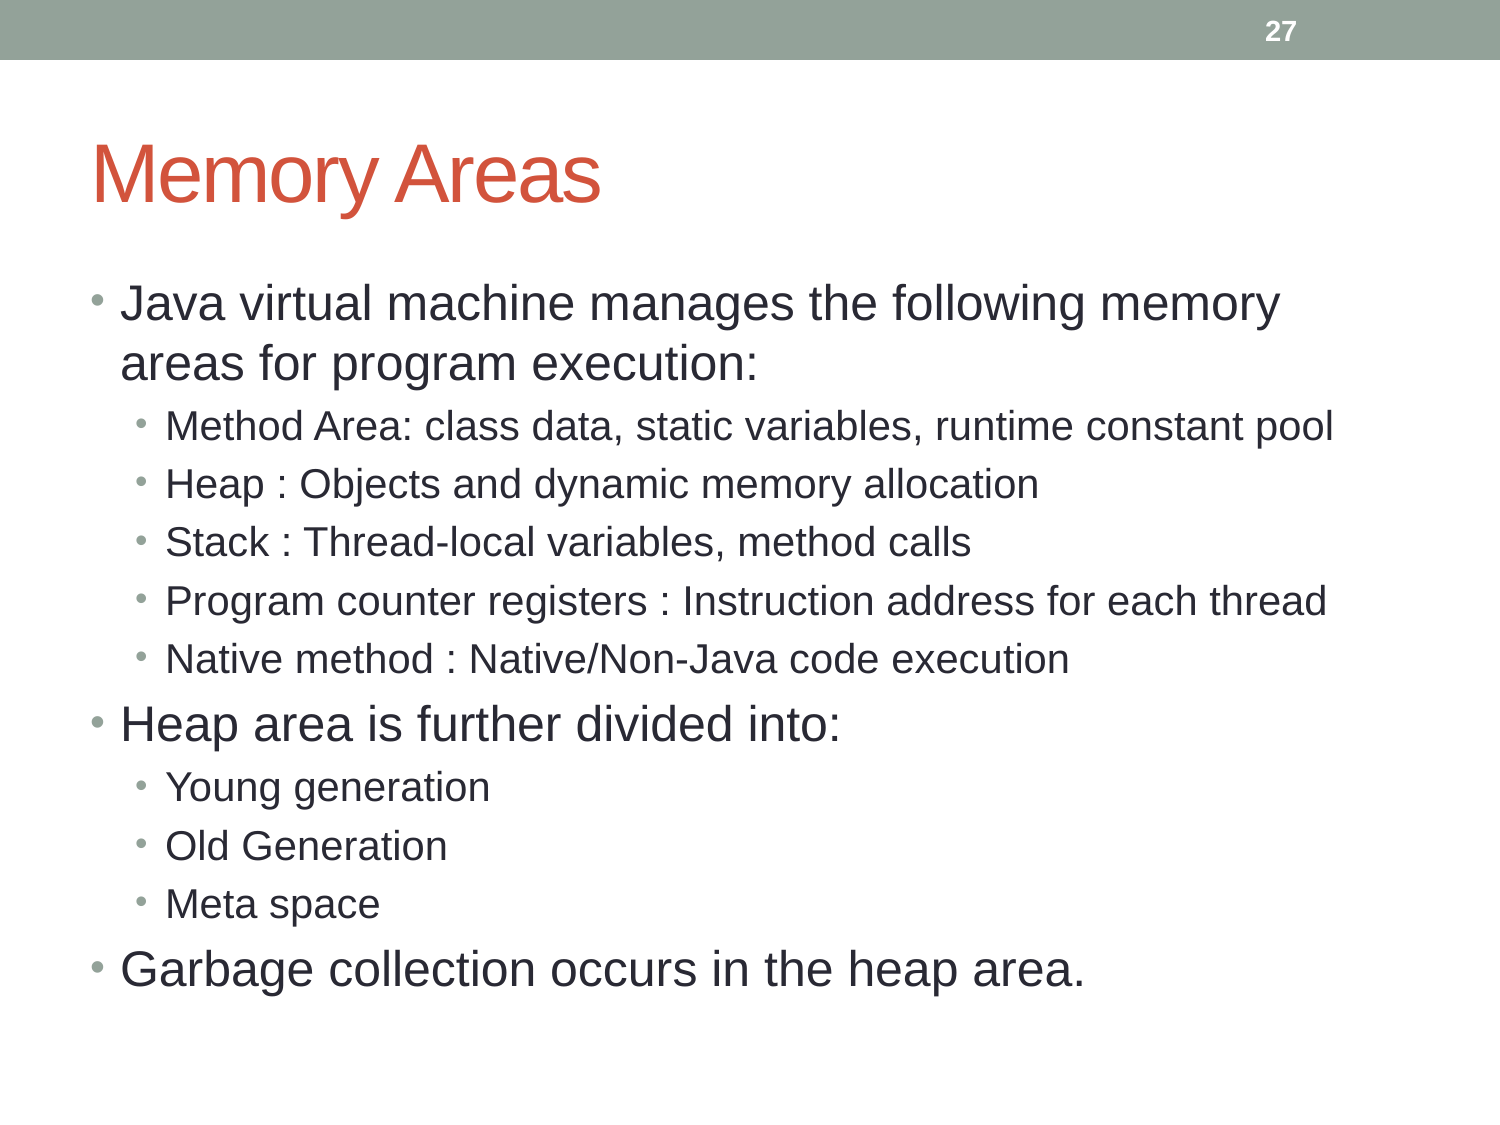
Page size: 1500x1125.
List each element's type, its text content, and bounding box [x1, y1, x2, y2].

title Memory Areas [75, 87, 1425, 250]
slide_number 27 [1250, 3, 1425, 57]
list Java virtual machine manages the following memory areas for program execution: Method Area: class data, static variables, runtime constant pool Heap : Objects and dynamic memory allocation Stack : Thread-local variables, method calls Program counter registers : Instruction address for each thread Native method : Native/Non-Java code execution Heap area is further divided into: Young generation Old Generation Meta space Garbage collection occurs in the heap area. [75, 262, 1425, 1063]
text_box [374, 532, 1125, 592]
